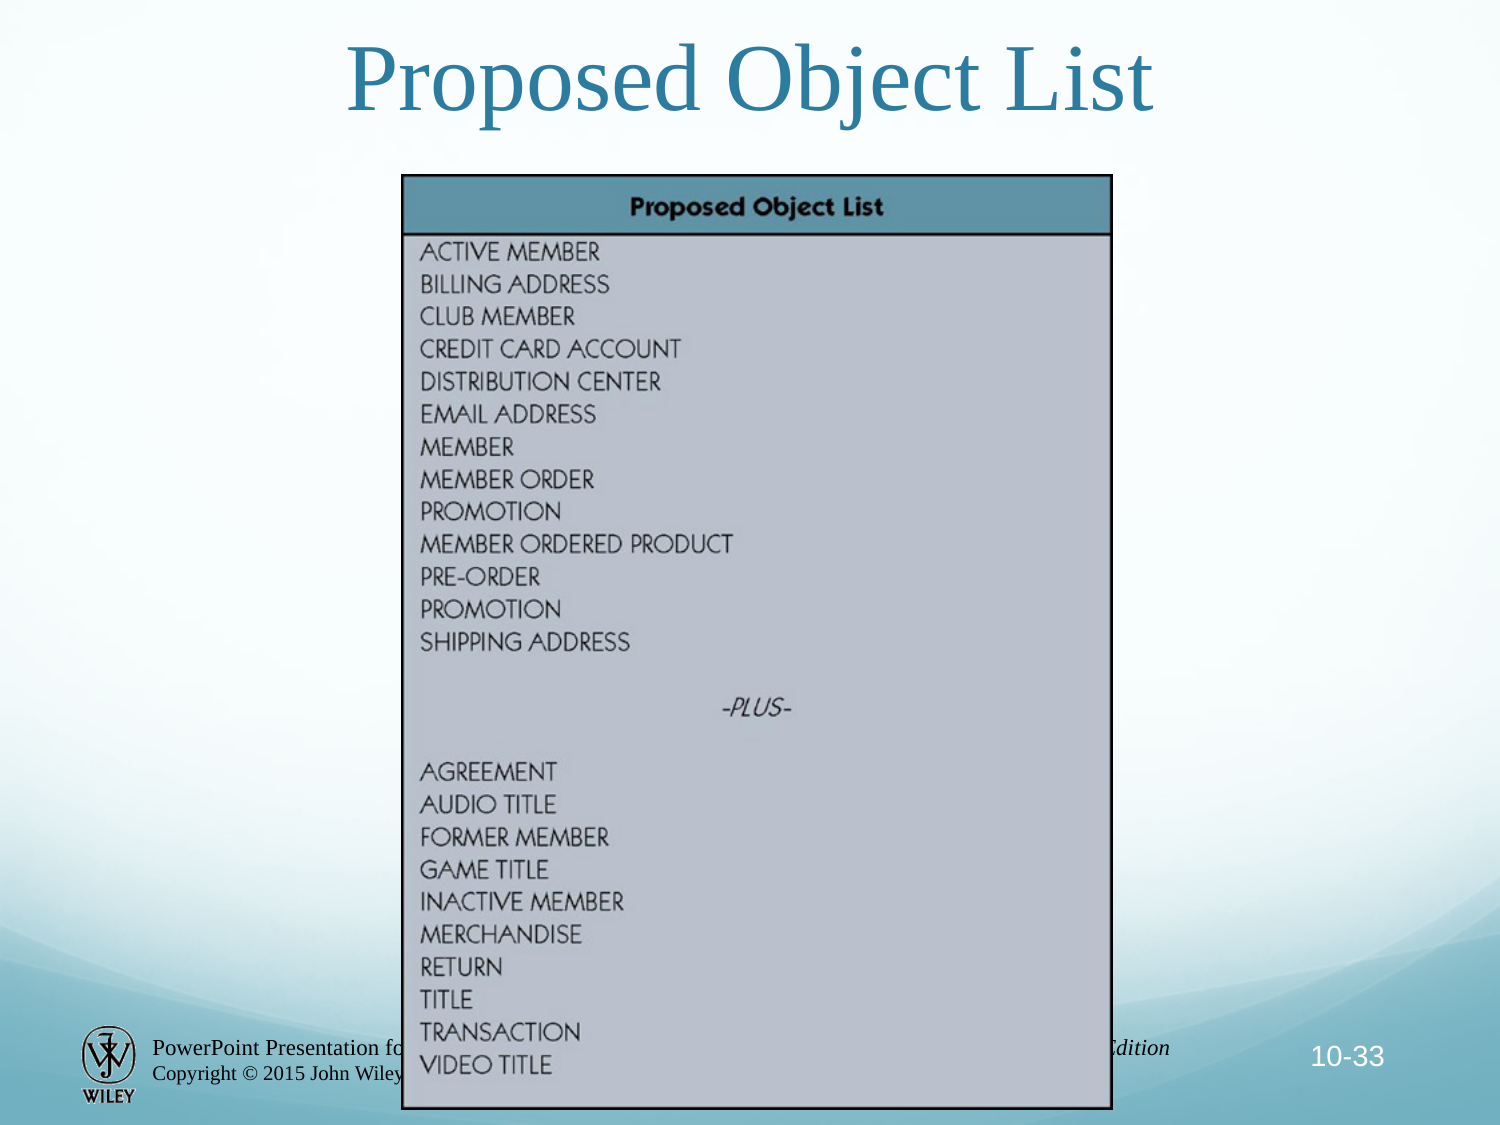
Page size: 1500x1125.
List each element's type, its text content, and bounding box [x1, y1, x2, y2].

slide_number 10-33 [1295, 1029, 1459, 1090]
picture [78, 1024, 138, 1105]
title Proposed Object List [89, 17, 1410, 138]
picture [400, 174, 1113, 1110]
